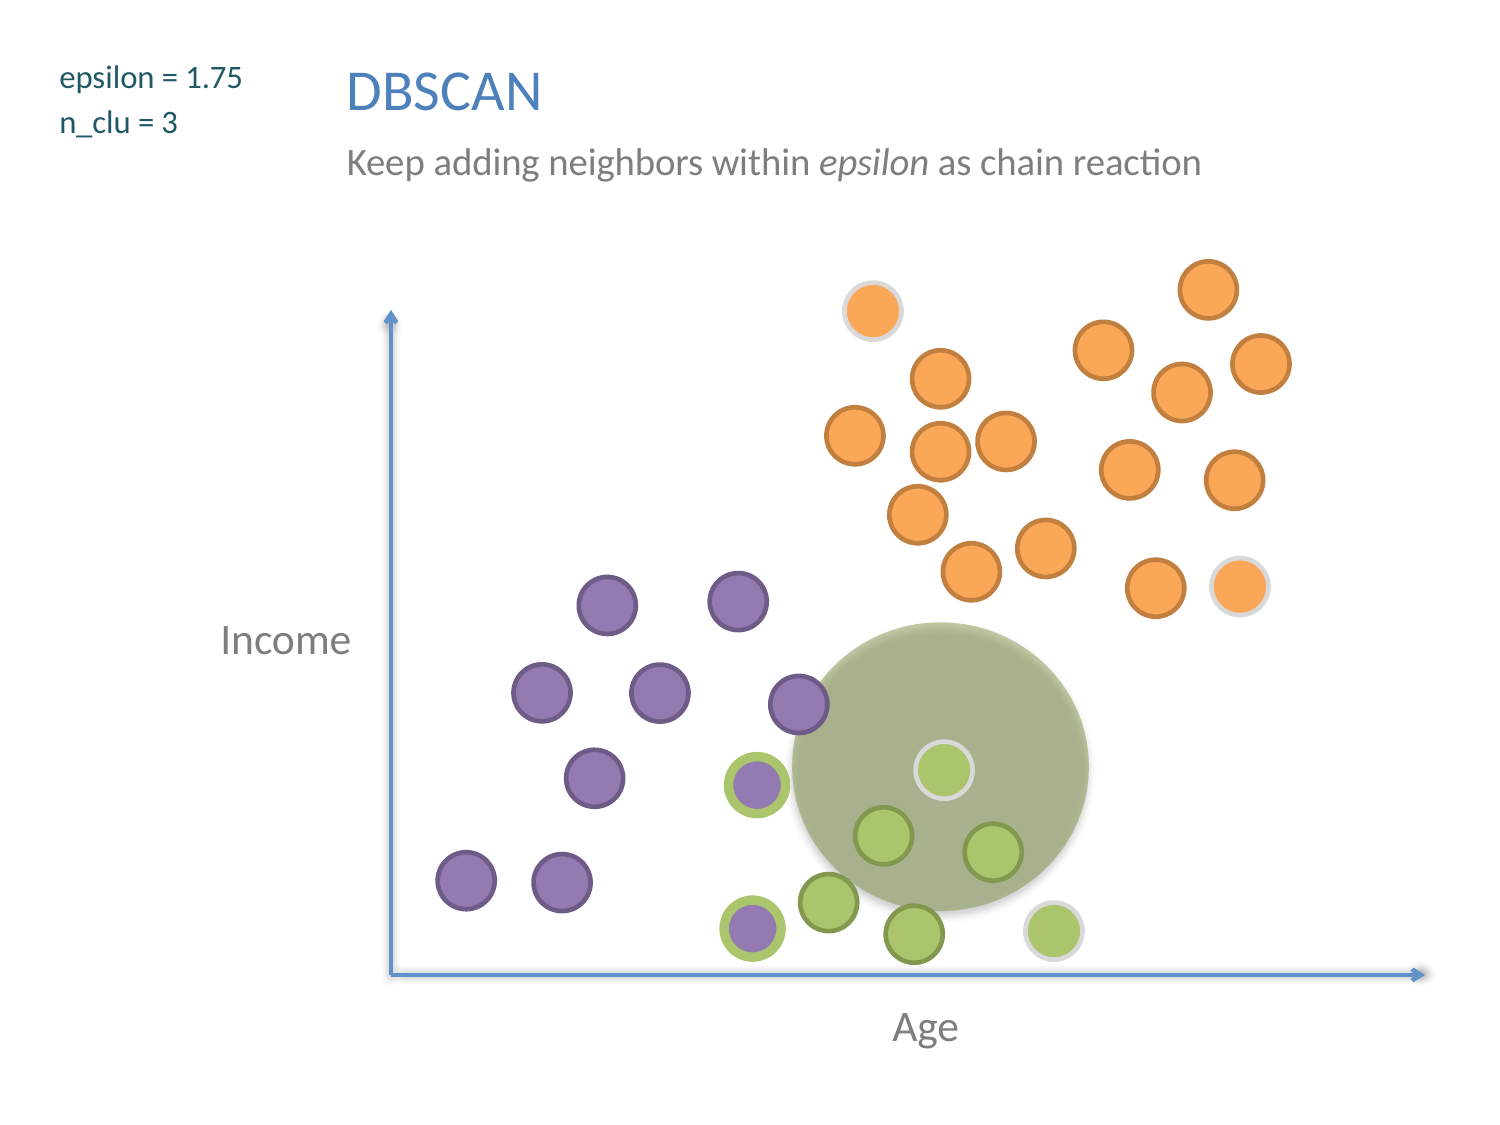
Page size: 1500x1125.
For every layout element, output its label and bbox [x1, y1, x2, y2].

text_box [57, 59, 279, 146]
text_box [218, 616, 382, 671]
text_box [344, 59, 1475, 190]
text_box [890, 1003, 980, 1058]
text_box [390, 261, 1426, 976]
